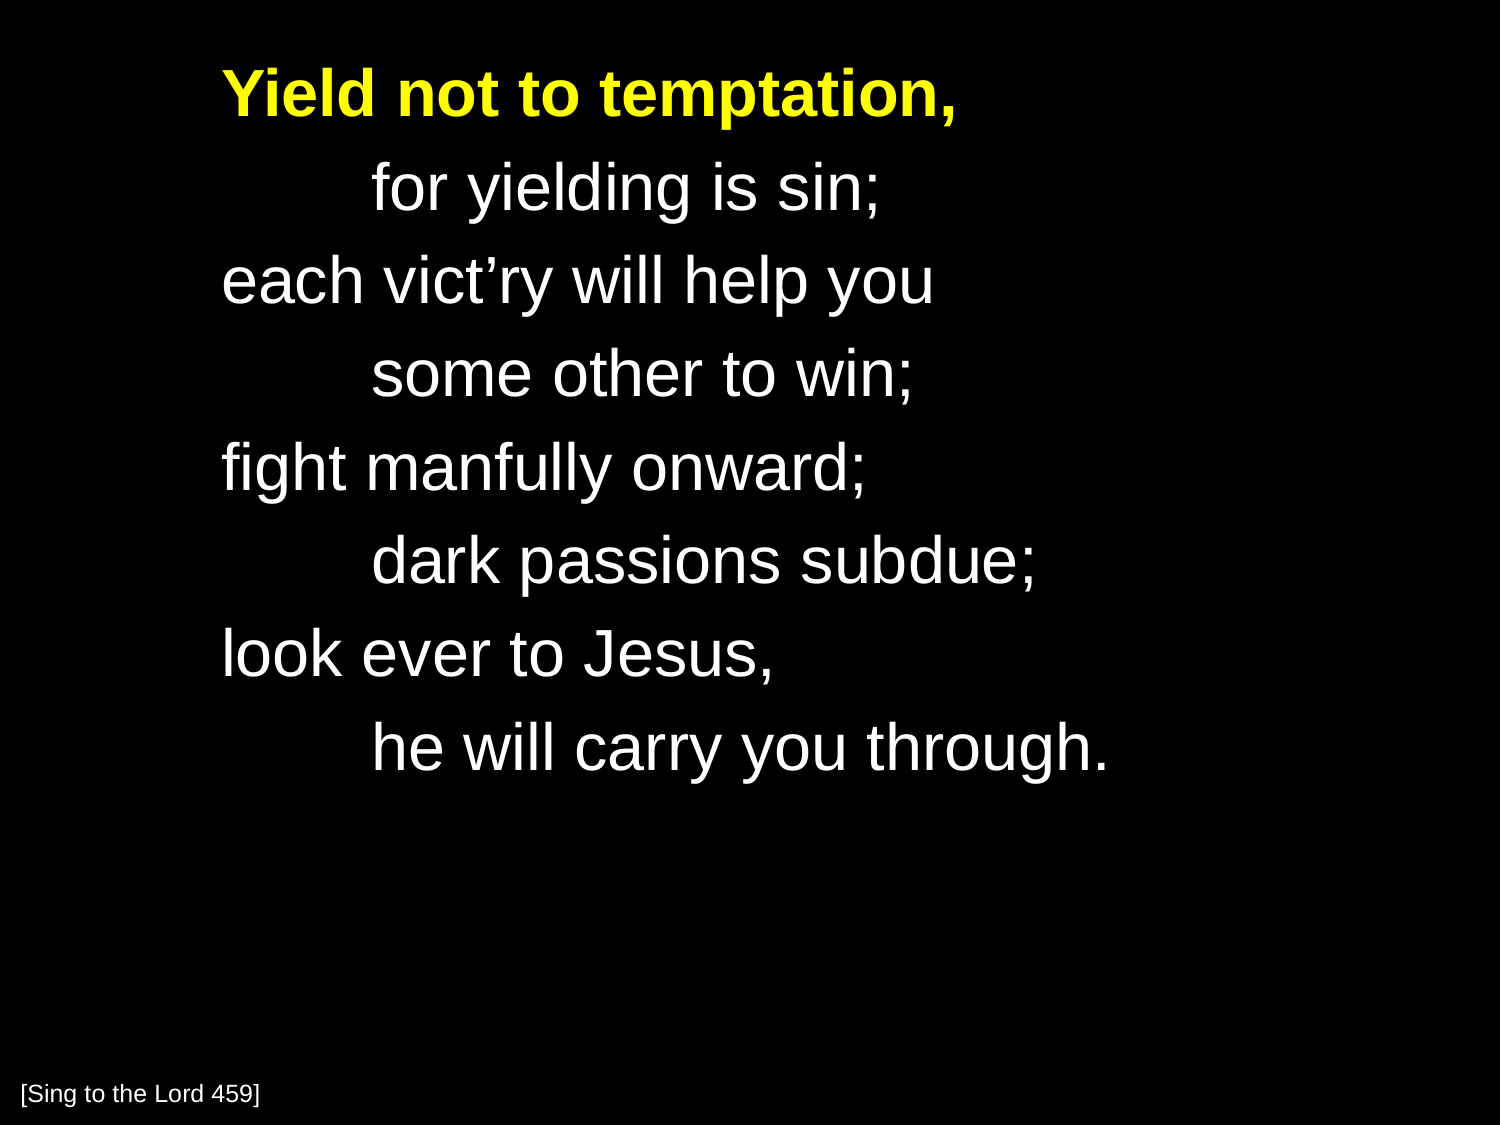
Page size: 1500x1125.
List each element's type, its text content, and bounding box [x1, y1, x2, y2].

list Yield not to temptation, for yielding is sin; each vict’ry will help you some other to win; fight manfully onward; dark passions subdue; look ever to Jesus, he will carry you through. [0, 42, 1500, 1047]
text_box [Sing to the Lord 459] [5, 1070, 526, 1115]
